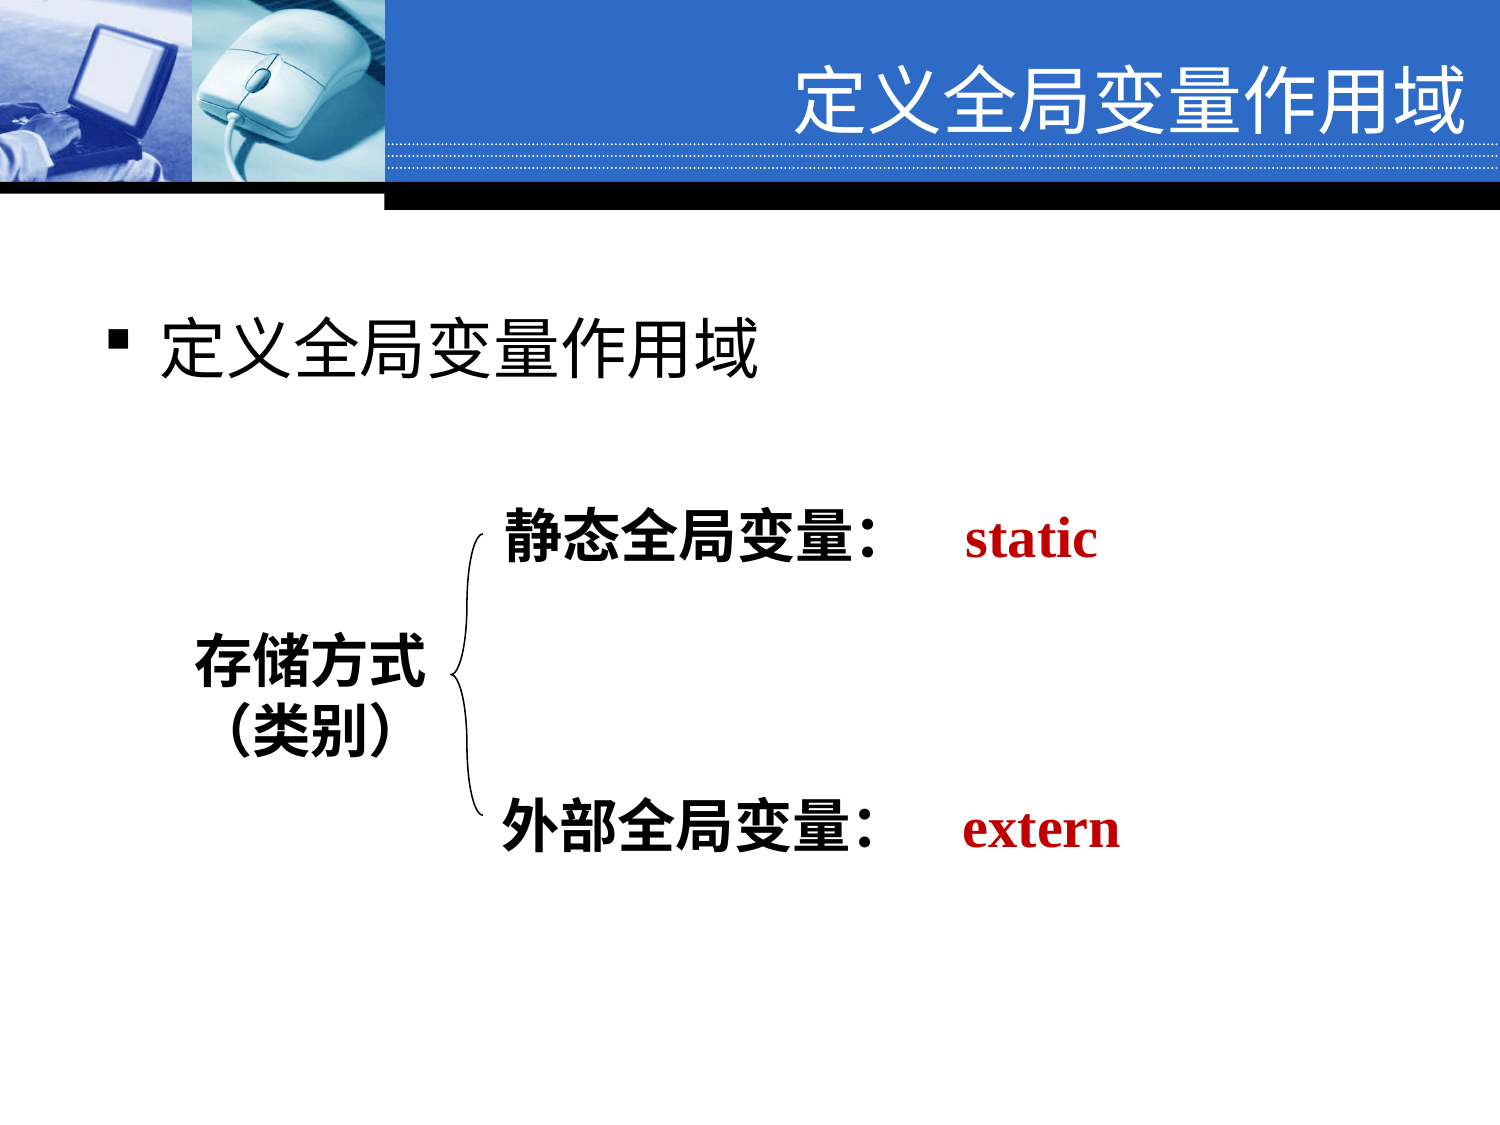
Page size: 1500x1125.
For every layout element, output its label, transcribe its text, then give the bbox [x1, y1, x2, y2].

picture [0, 0, 385, 181]
text_box [450, 533, 483, 816]
text_box 存储方式（类别） [179, 616, 468, 772]
text_box 定义全局变量作用域 [444, 54, 1483, 142]
text_box 外部全局变量： extern [486, 782, 1184, 867]
text_box 定义全局变量作用域 [88, 299, 1437, 445]
text_box 静态全局变量： static [489, 491, 1188, 577]
text_box 存储方式（类别） [483, 616, 487, 772]
